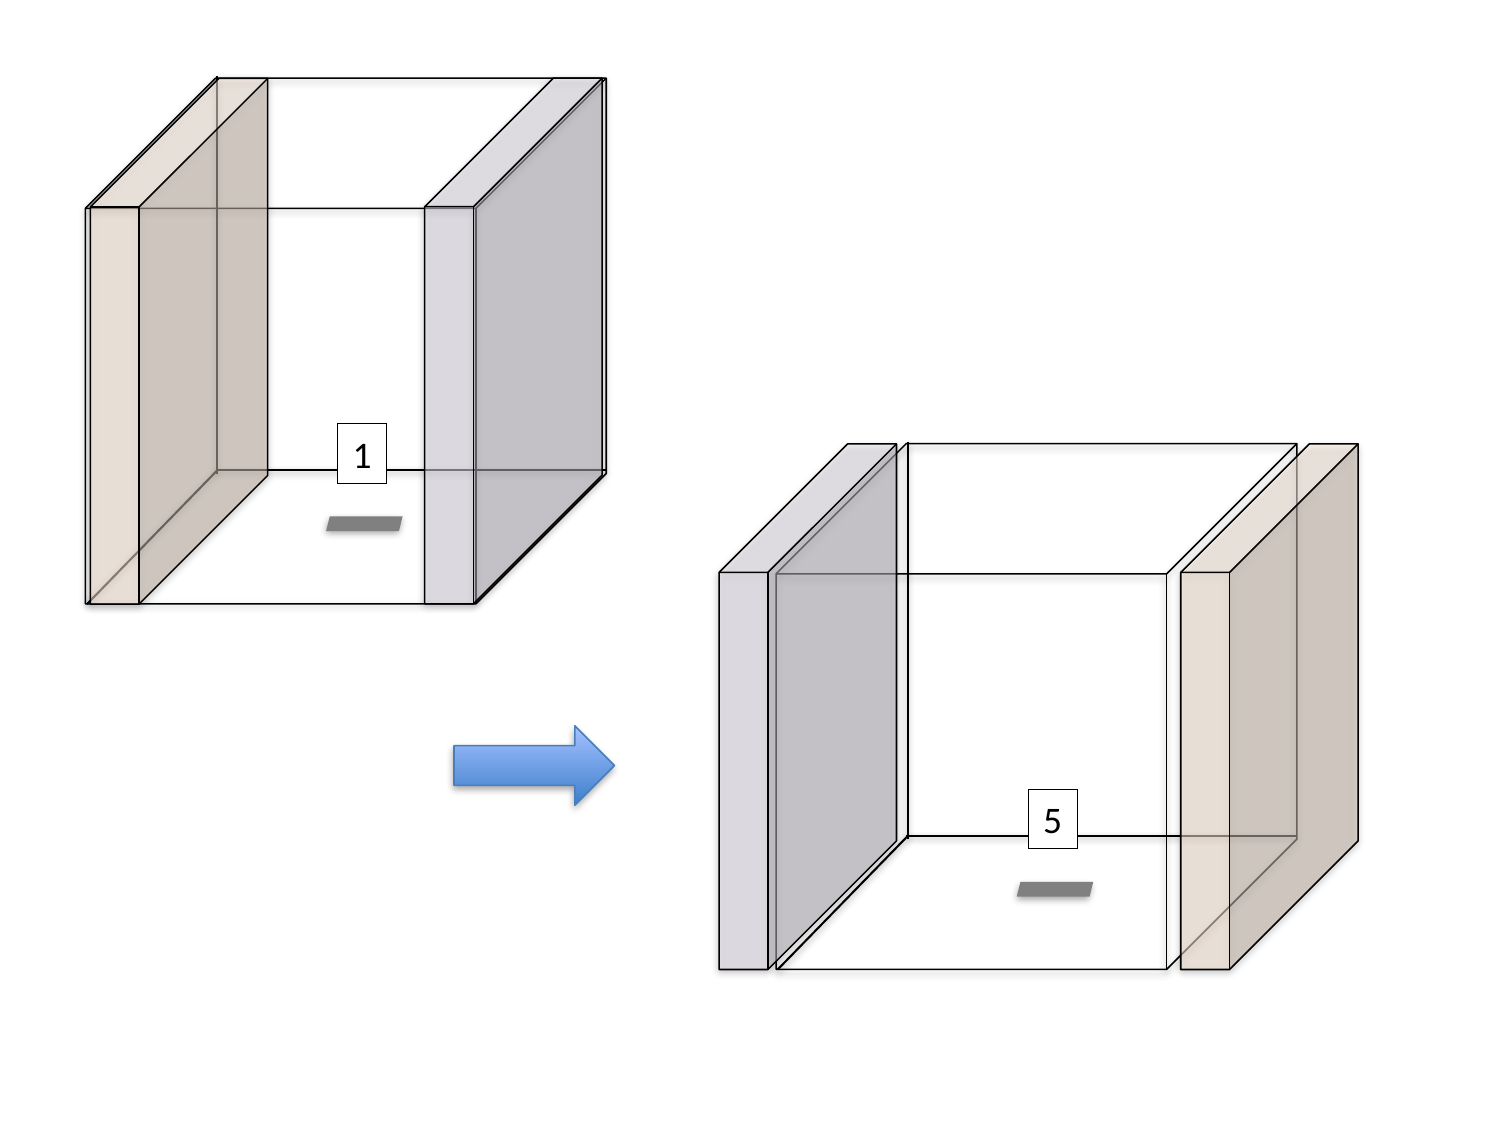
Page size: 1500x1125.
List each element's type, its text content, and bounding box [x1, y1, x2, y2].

text_box 14 [1302, 445, 1354, 497]
text_box 14 [723, 524, 770, 571]
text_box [1016, 788, 1094, 897]
text_box [1302, 443, 1359, 899]
text_box [453, 725, 616, 806]
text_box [775, 441, 1298, 970]
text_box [85, 76, 607, 605]
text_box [325, 423, 403, 532]
text_box [718, 520, 770, 971]
